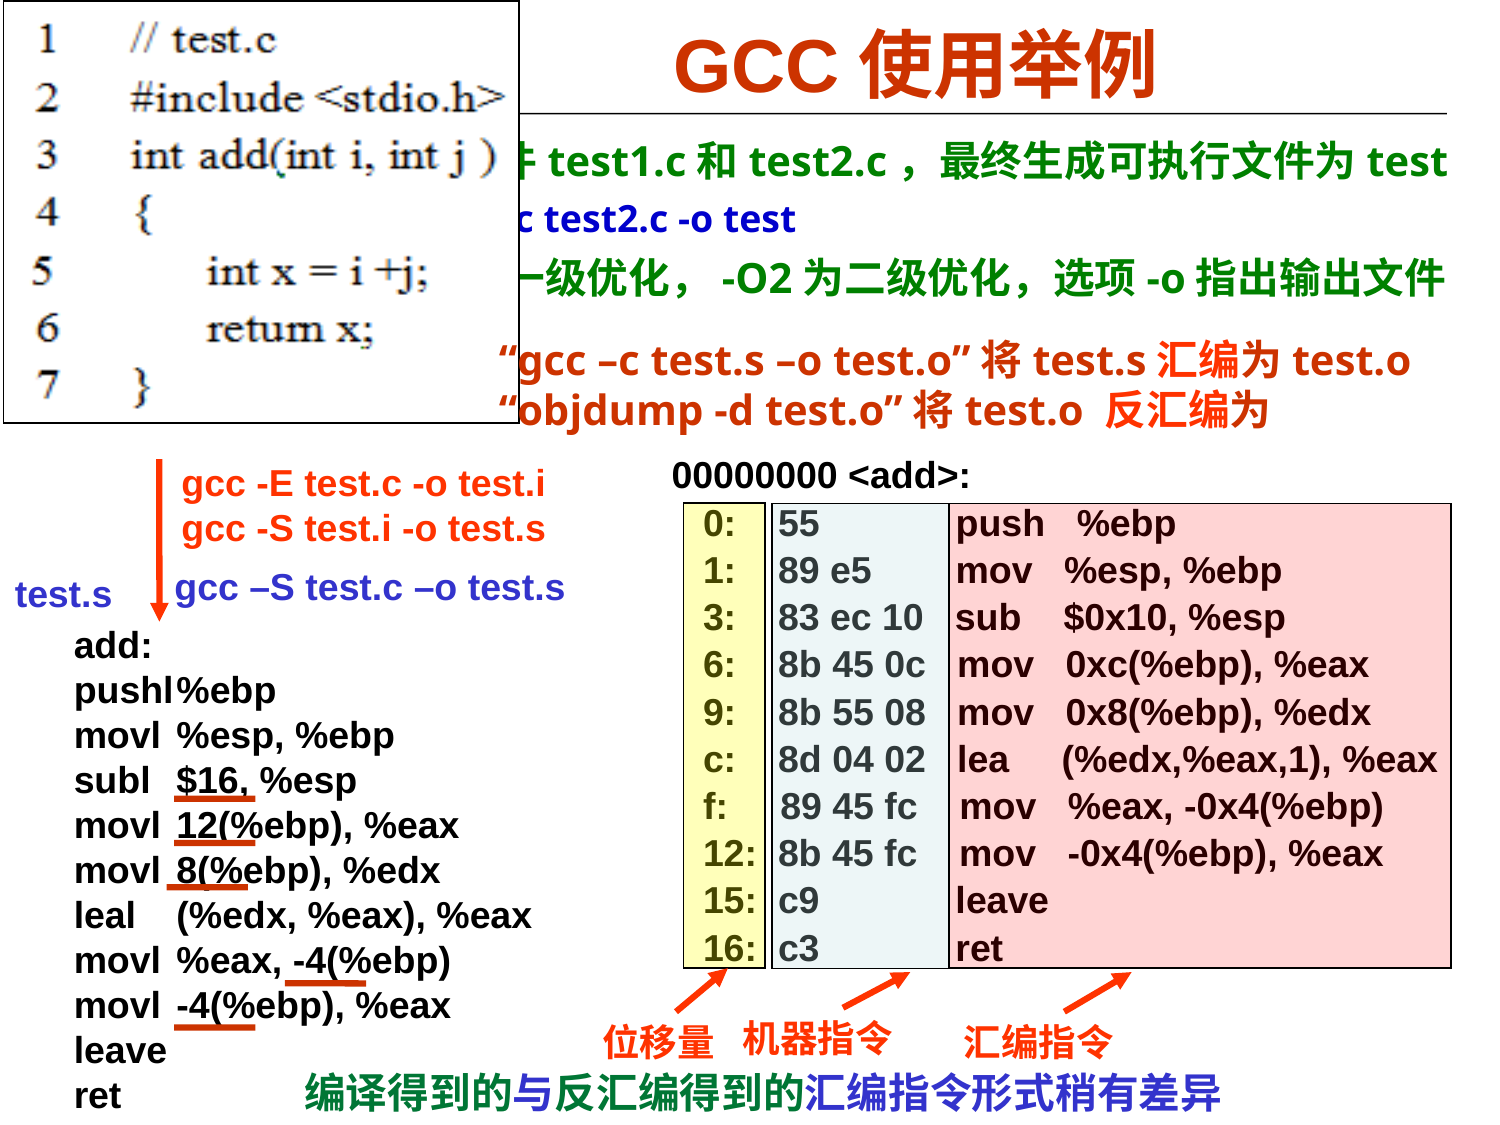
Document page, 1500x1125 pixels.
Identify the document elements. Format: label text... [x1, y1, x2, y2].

picture [4, 1, 519, 423]
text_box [727, 503, 946, 1069]
text_box test.s [0, 562, 138, 623]
text_box gcc –S test.c –o test.s [159, 555, 582, 616]
title GCC使用举例 [523, 16, 1425, 109]
list 两个源程序文件test1.c和test2.c，最终生成可执行文件为test gcc -O1 test1.c test2.c -o test 选项-O1表示一级优化，-O2为二级优化，选项-o指出输出文件名 [523, 119, 1483, 312]
text_box 00000000 <add>: 0: 55 push %ebp 1: 89 e5 mov %esp, %ebp 3: 83 ec 10 sub $0x10, %esp 6: 8b 45 0c mov 0xc(%ebp), %eax 9: 8b 55 08 mov 0x8(%ebp), %edx c: 8d 04 02 lea (%edx,%eax,1), %eax f: 89 45 fc mov %eax, -0x4(%ebp) 12: 8b 45 fc mov -0x4(%ebp), %eax 15: c9 leave 16: c3 ret [609, 441, 1467, 976]
text_box [153, 609, 163, 622]
text_box 编译得到的与反汇编得到的汇编指令形式稍有差异 [289, 1059, 1500, 1125]
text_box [948, 503, 1452, 1072]
text_box gcc -E test.c -o test.i gcc -S test.i -o test.s [166, 452, 572, 555]
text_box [587, 502, 726, 1073]
text_box add: pushl %ebp movl %esp, %ebp subl $16, %esp movl 12(%ebp), %eax movl 8(%ebp), %edx leal (%edx, %eax), %eax movl %eax, -4(%ebp) movl -4(%ebp), %eax leave ret [11, 613, 549, 1124]
text_box “gcc –c test.s –o test.o”将test.s汇编为test.o “objdump -d test.o”将test.o 反汇编为 [484, 326, 1444, 441]
